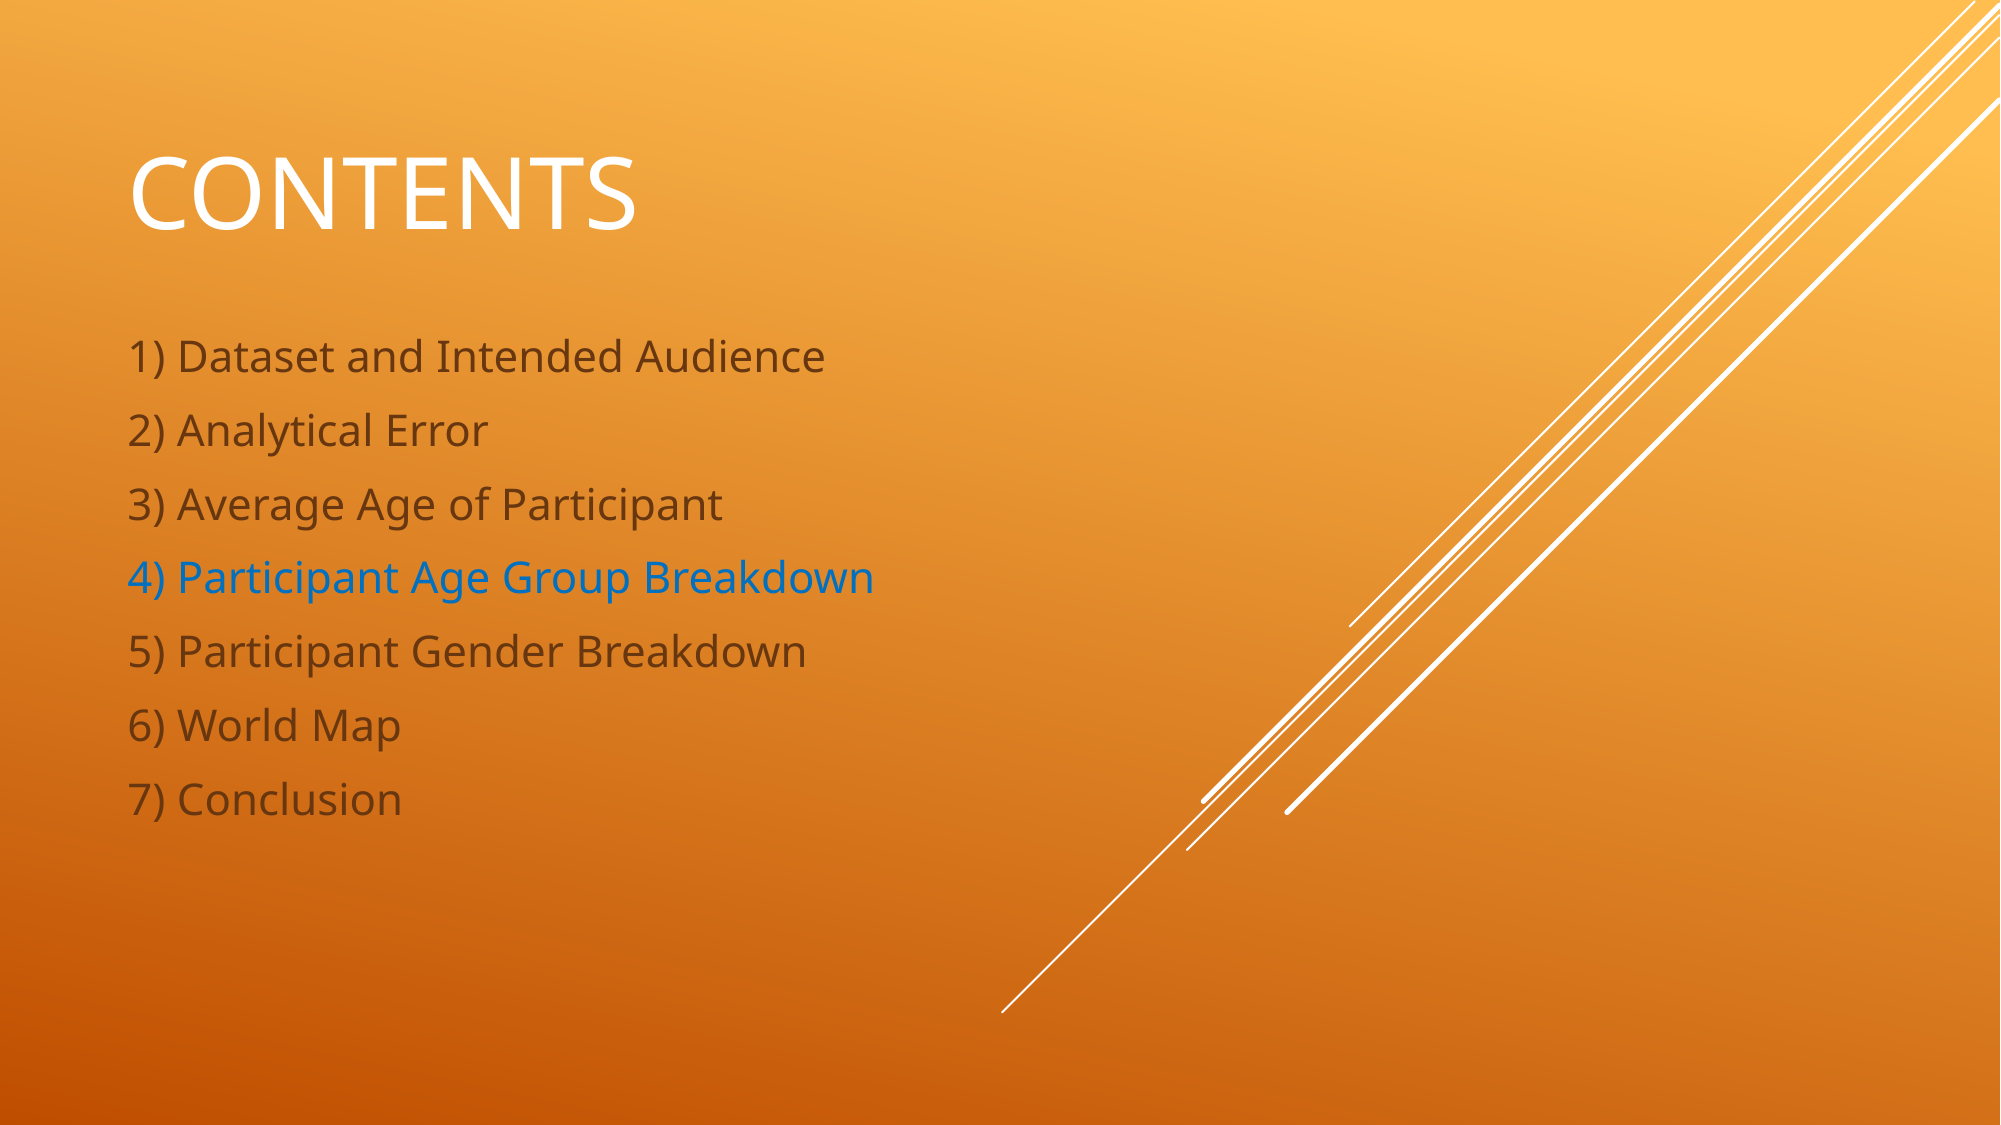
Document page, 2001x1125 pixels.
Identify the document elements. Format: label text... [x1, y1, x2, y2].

subtitle 1) Dataset and Intended Audience 2) Analytical Error 3) Average Age of Participant 4) Participant Age Group Breakdown 5) Participant Gender Breakdown 6) World Map 7) Conclusion [112, 321, 1163, 951]
title contents [112, 112, 1436, 258]
